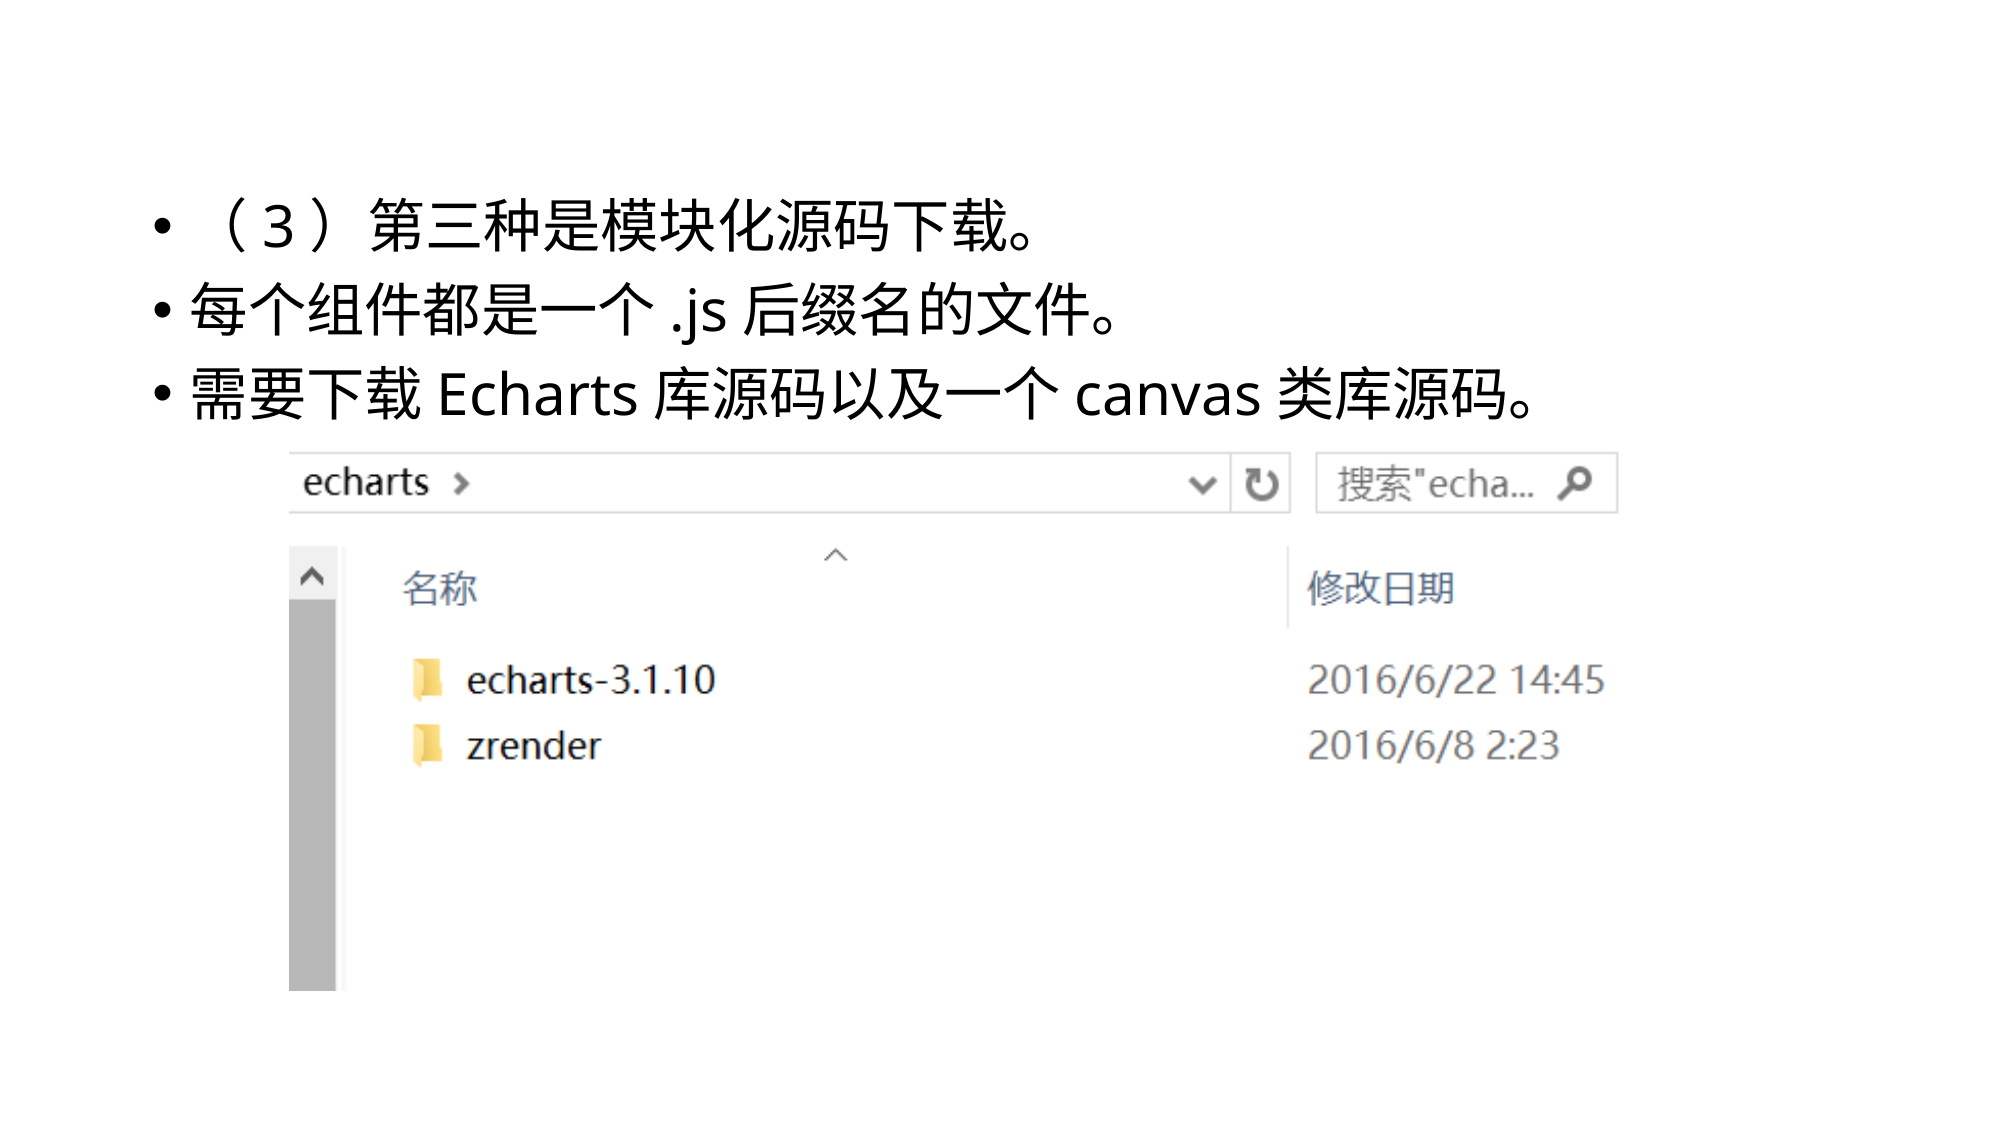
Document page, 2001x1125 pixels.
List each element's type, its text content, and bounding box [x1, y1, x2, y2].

list （3）第三种是模块化源码下载。 每个组件都是一个.js后缀名的文件。 需要下载Echarts库源码以及一个canvas类库源码。 [137, 189, 1863, 1014]
picture [289, 432, 1627, 991]
